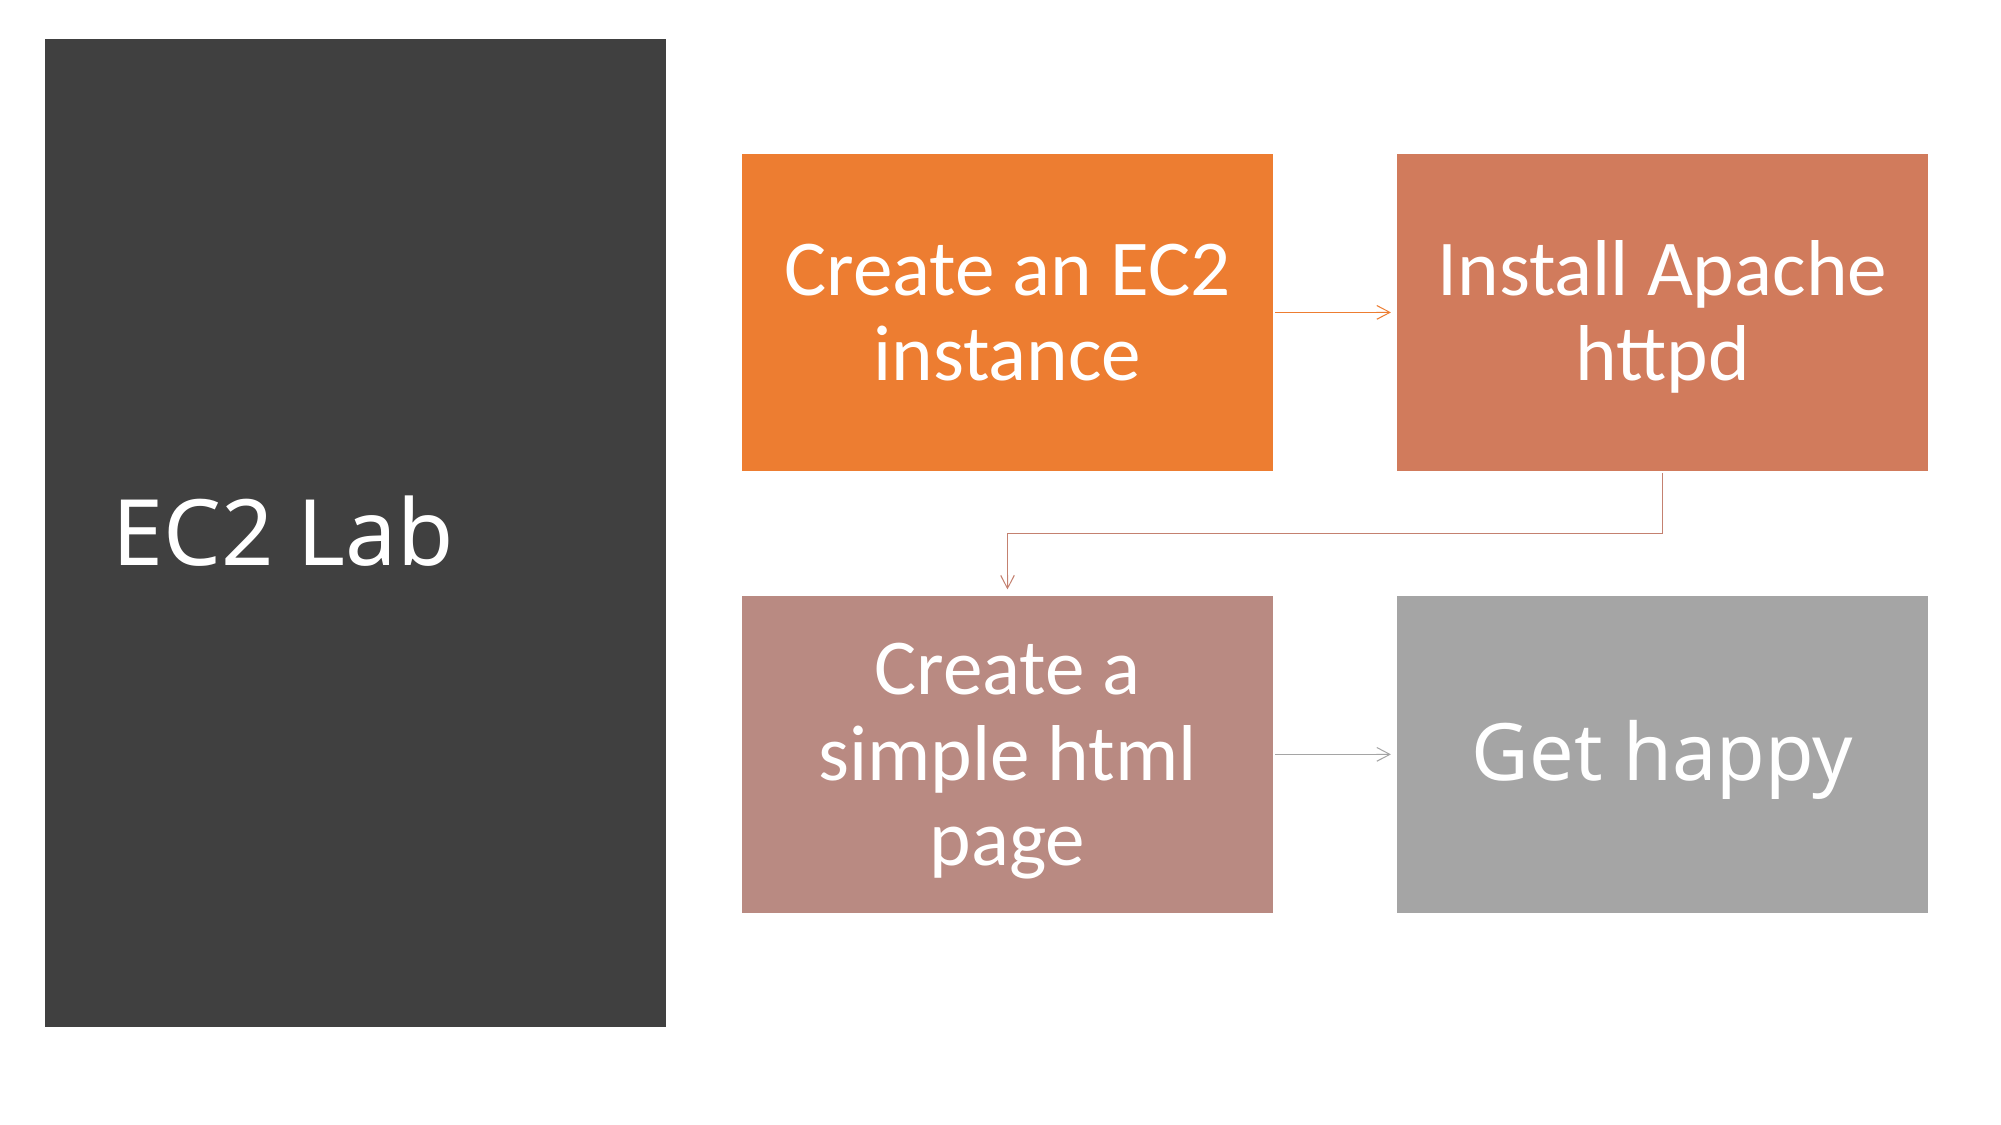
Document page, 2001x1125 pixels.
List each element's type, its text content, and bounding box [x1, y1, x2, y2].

title EC2 Lab [97, 104, 617, 967]
text_box [54, 49, 656, 1018]
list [740, 49, 1930, 1018]
